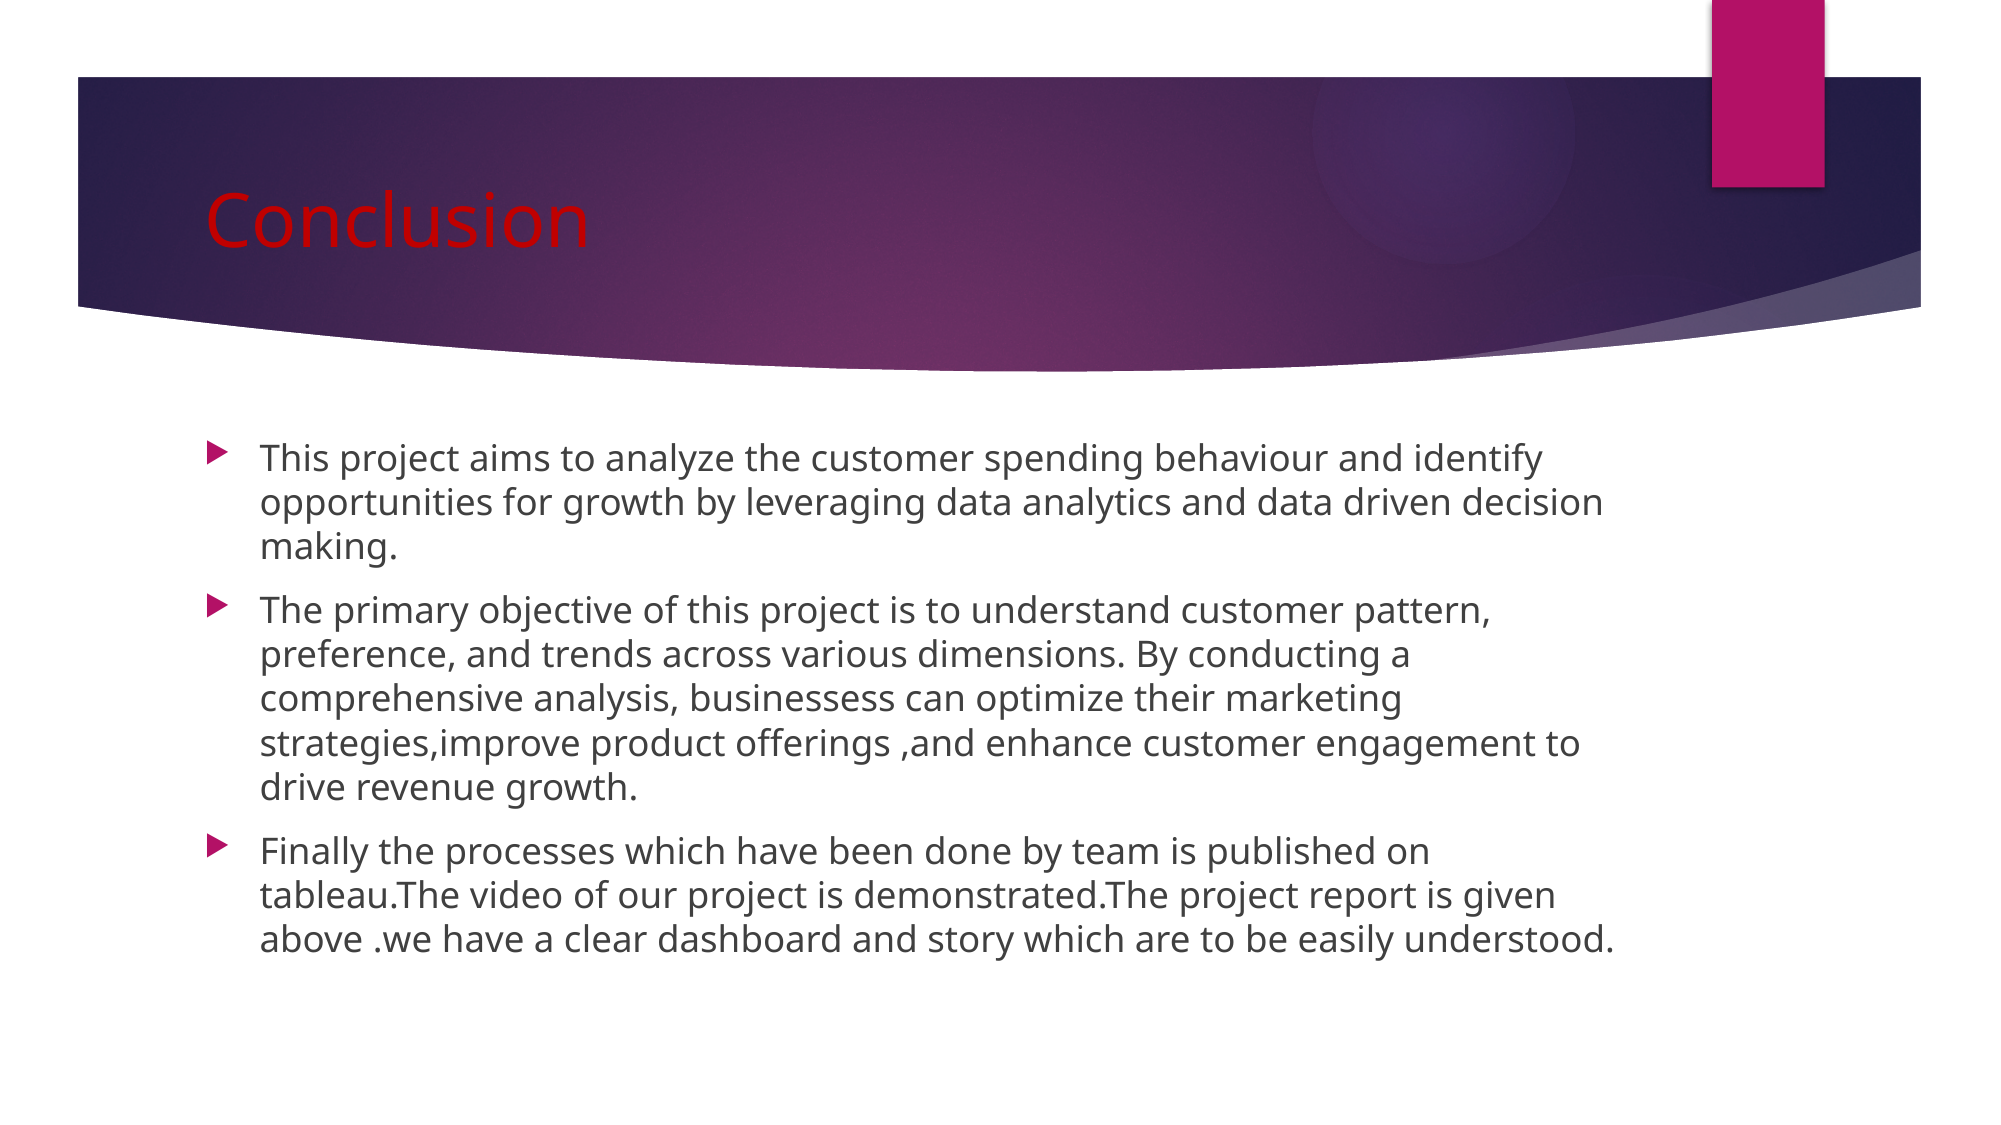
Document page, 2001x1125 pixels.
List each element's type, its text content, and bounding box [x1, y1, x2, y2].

list This project aims to analyze the customer spending behaviour and identify opportunities for growth by leveraging data analytics and data driven decision making. The primary objective of this project is to understand customer pattern, preference, and trends across various dimensions. By conducting a comprehensive analysis, businessess can optimize their marketing strategies,improve product offerings ,and enhance customer engagement to drive revenue growth. Finally the processes which have been done by team is published on tableau.The video of our project is demonstrated.The project report is given above .we have a clear dashboard and story which are to be easily understood. [189, 427, 1638, 988]
title Conclusion [189, 159, 1627, 276]
